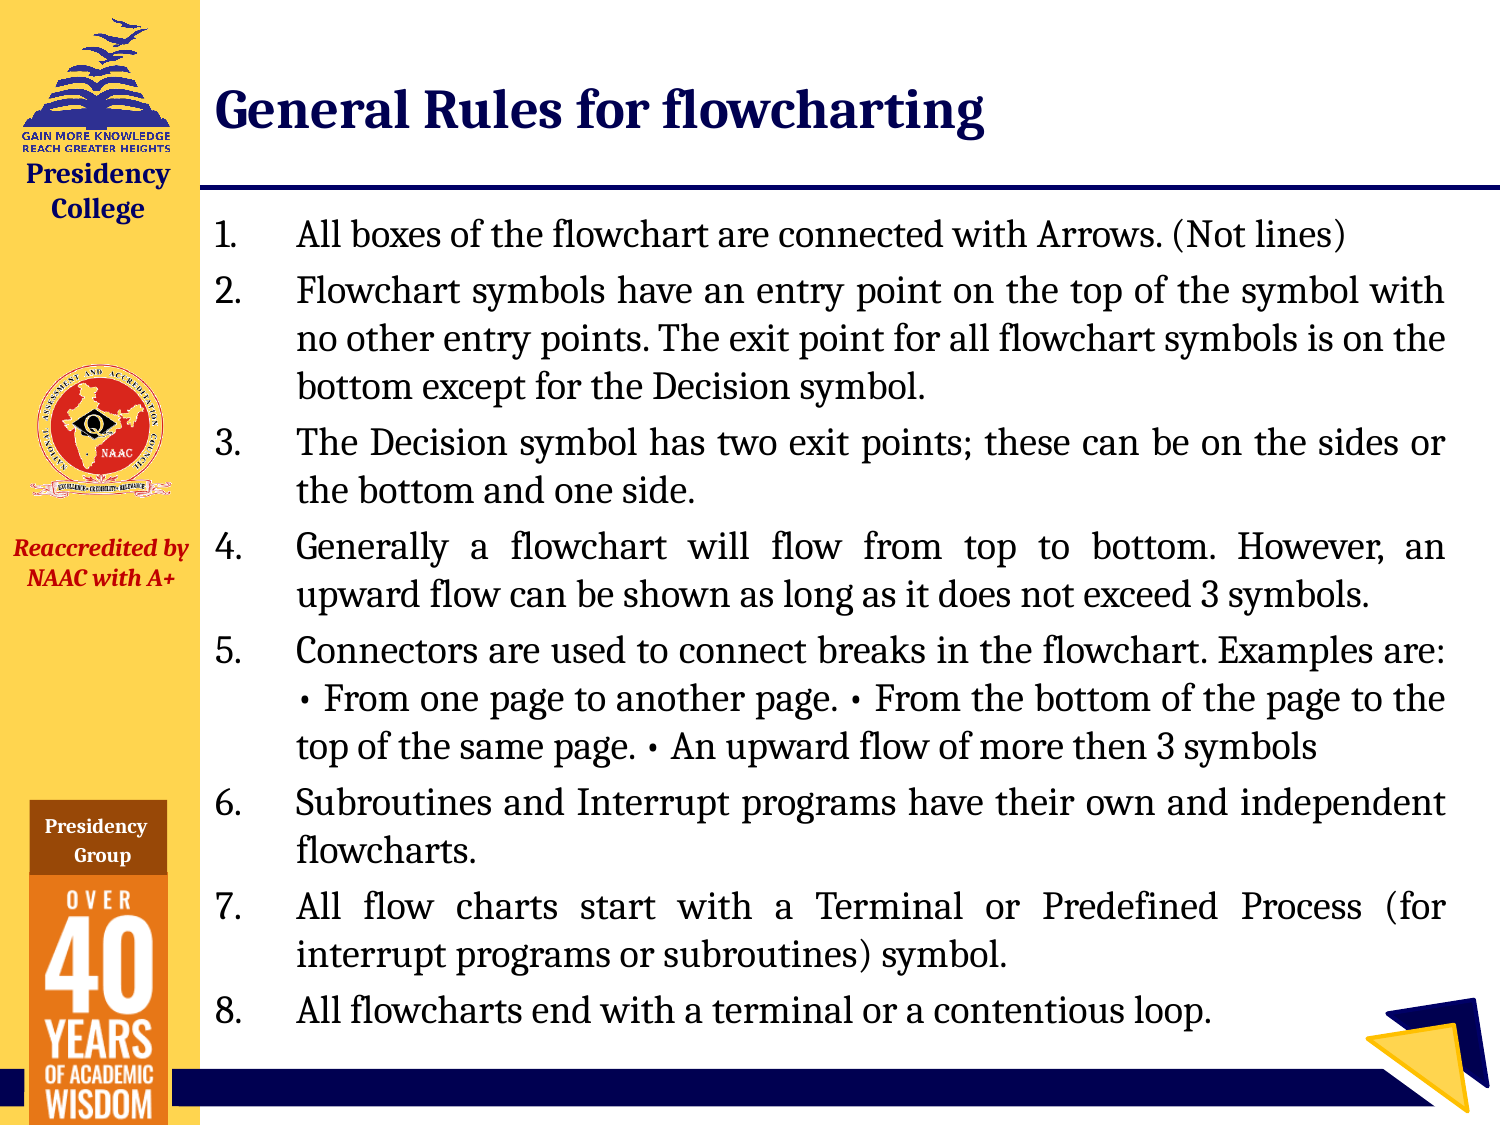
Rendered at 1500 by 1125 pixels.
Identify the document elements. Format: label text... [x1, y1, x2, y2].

picture [29, 875, 168, 1125]
picture [22, 18, 170, 152]
title General Rules for flowcharting [200, 37, 1463, 175]
list All boxes of the flowchart are connected with Arrows. (Not lines) Flowchart symbols have an entry point on the top of the symbol with no other entry points. The exit point for all flowchart symbols is on the bottom except for the Decision symbol. The Decision symbol has two exit points; these can be on the sides or the bottom and one side. Generally a flowchart will flow from top to bottom. However, an upward flow can be shown as long as it does not exceed 3 symbols. Connectors are used to connect breaks in the flowchart. Examples are: • From one page to another page. • From the bottom of the page to the top of the same page. • An upward flow of more then 3 symbols Subroutines and Interrupt programs have their own and independent flowcharts. All flow charts start with a Terminal or Predefined Process (for interrupt programs or subroutines) symbol. All flowcharts end with a terminal or a contentious loop. [200, 200, 1463, 1063]
picture [24, 362, 179, 501]
